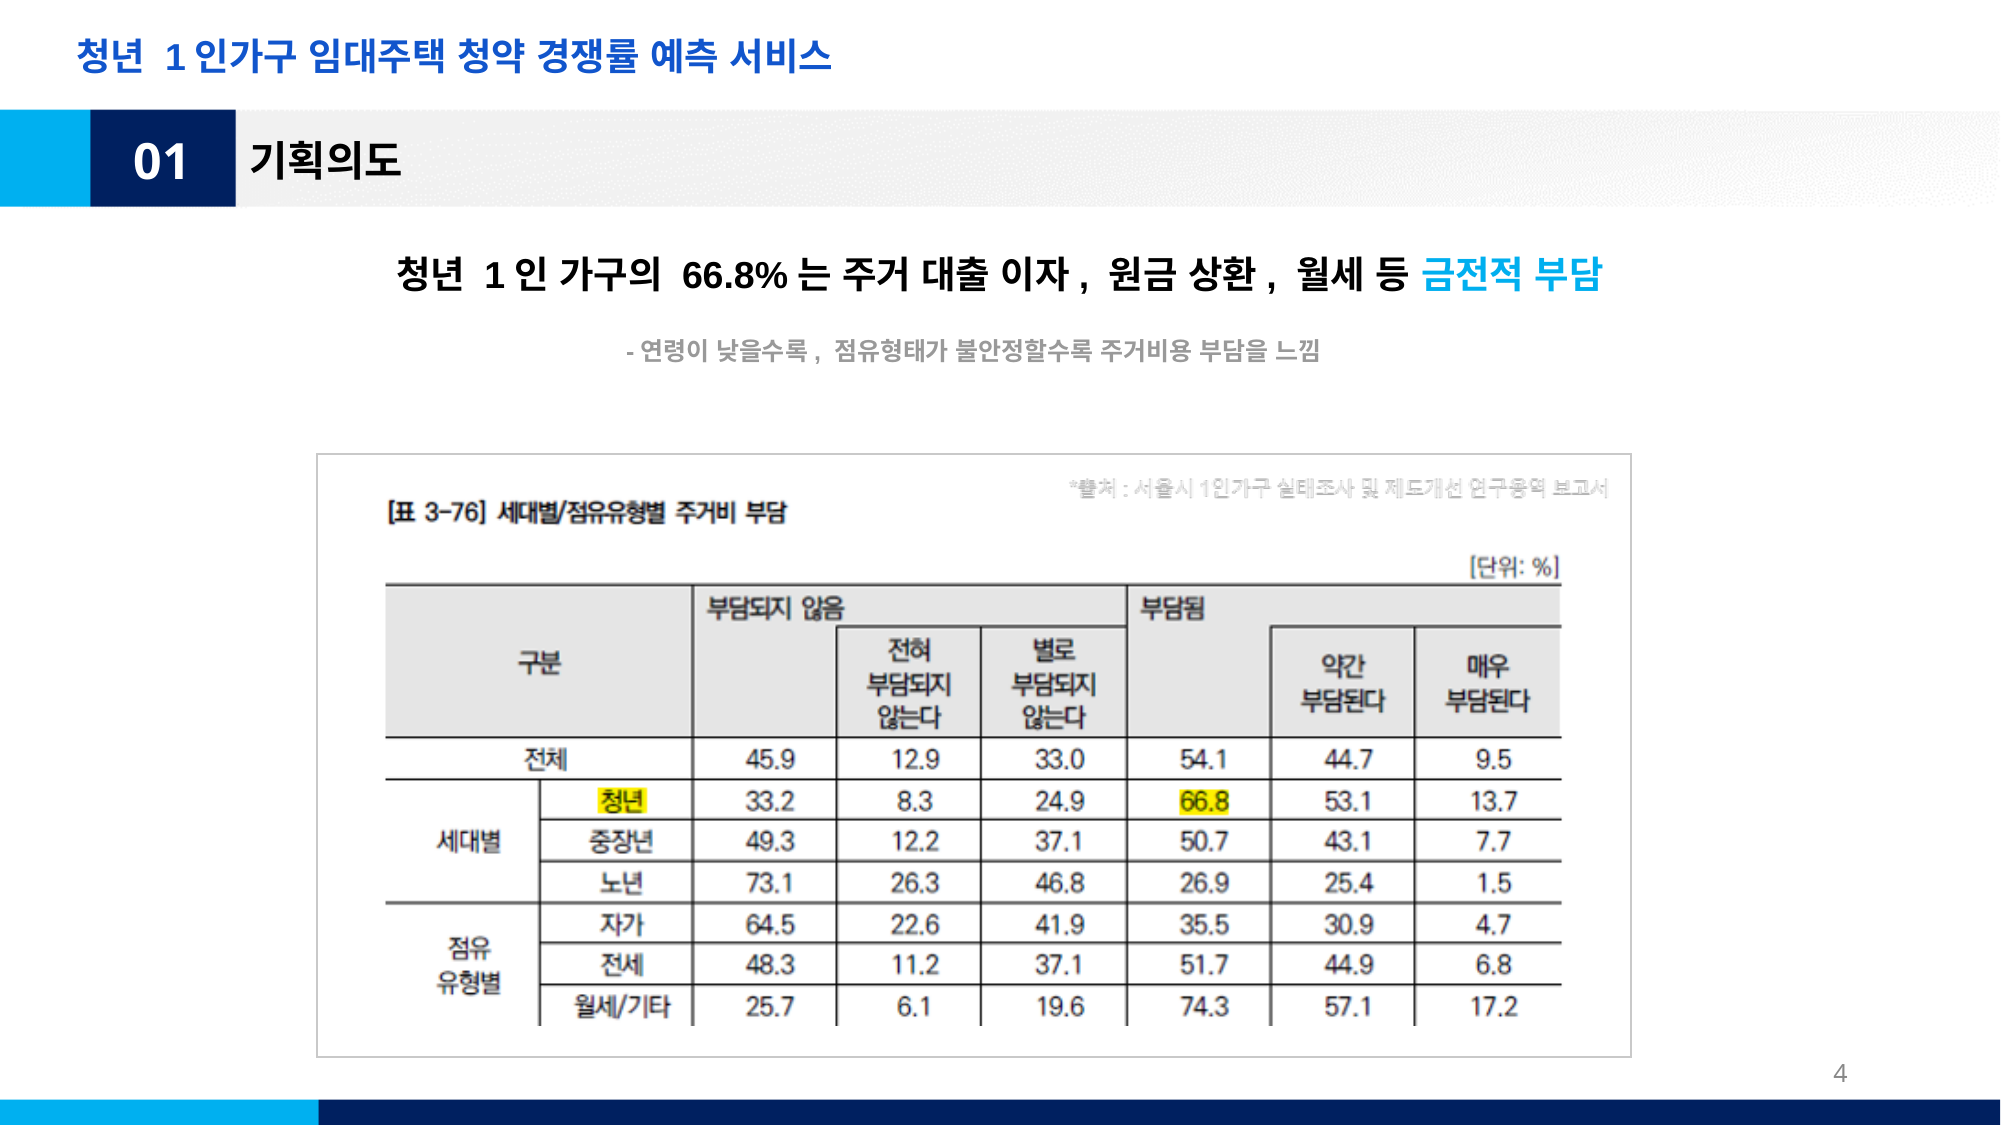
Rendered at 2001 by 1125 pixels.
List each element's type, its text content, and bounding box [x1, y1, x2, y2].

text_box 01 [90, 122, 235, 198]
picture [0, 0, 2001, 1125]
slide_number 4 [1412, 1042, 1863, 1103]
text_box 청년 1인 가구의 66.8%는 주거 대출 이자, 원금 상환, 월세 등 금전적 부담 [342, 236, 1658, 312]
text_box [316, 454, 1632, 1058]
text_box -연령이 낮을수록, 점유형태가 불안정할수록 주거비용 부담을 느낌 [316, 320, 1632, 381]
text_box 청년 1인가구 임대주택 청약 경쟁률 예측 서비스 [61, 18, 1127, 94]
text_box 기획의도 [235, 127, 834, 193]
